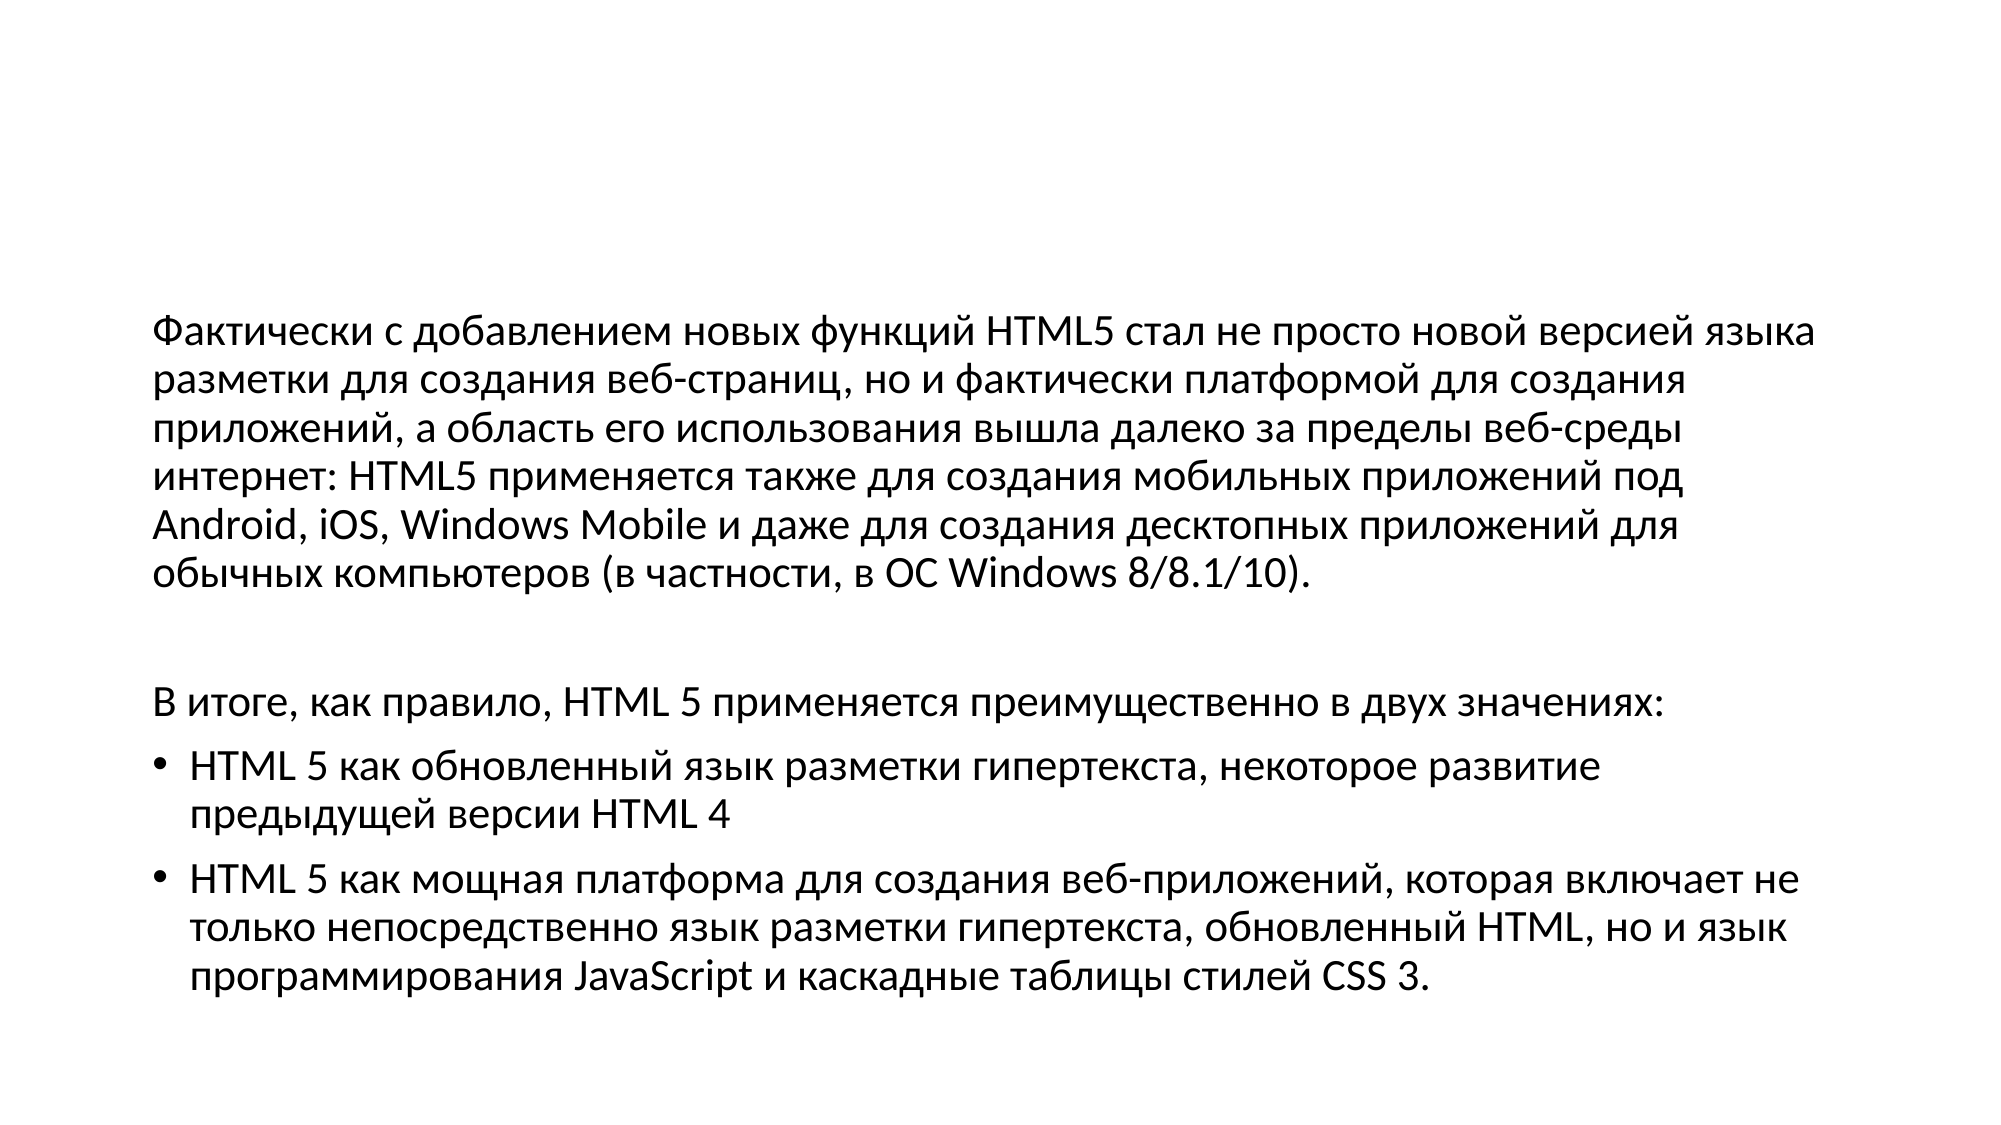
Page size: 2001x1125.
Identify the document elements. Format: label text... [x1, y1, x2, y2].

list Фактически с добавлением новых функций HTML5 стал не просто новой версией языка разметки для создания веб-страниц, но и фактически платформой для создания приложений, а область его использования вышла далеко за пределы веб-среды интернет: HTML5 применяется также для создания мобильных приложений под Android, iOS, Windows Mobile и даже для создания десктопных приложений для обычных компьютеров (в частности, в ОС Windows 8/8.1/10). В итоге, как правило, HTML 5 применяется преимущественно в двух значениях: HTML 5 как обновленный язык разметки гипертекста, некоторое развитие предыдущей версии HTML 4 HTML 5 как мощная платформа для создания веб-приложений, которая включает не только непосредственно язык разметки гипертекста, обновленный HTML, но и язык программирования JavaScript и каскадные таблицы стилей CSS 3. [137, 299, 1863, 1014]
